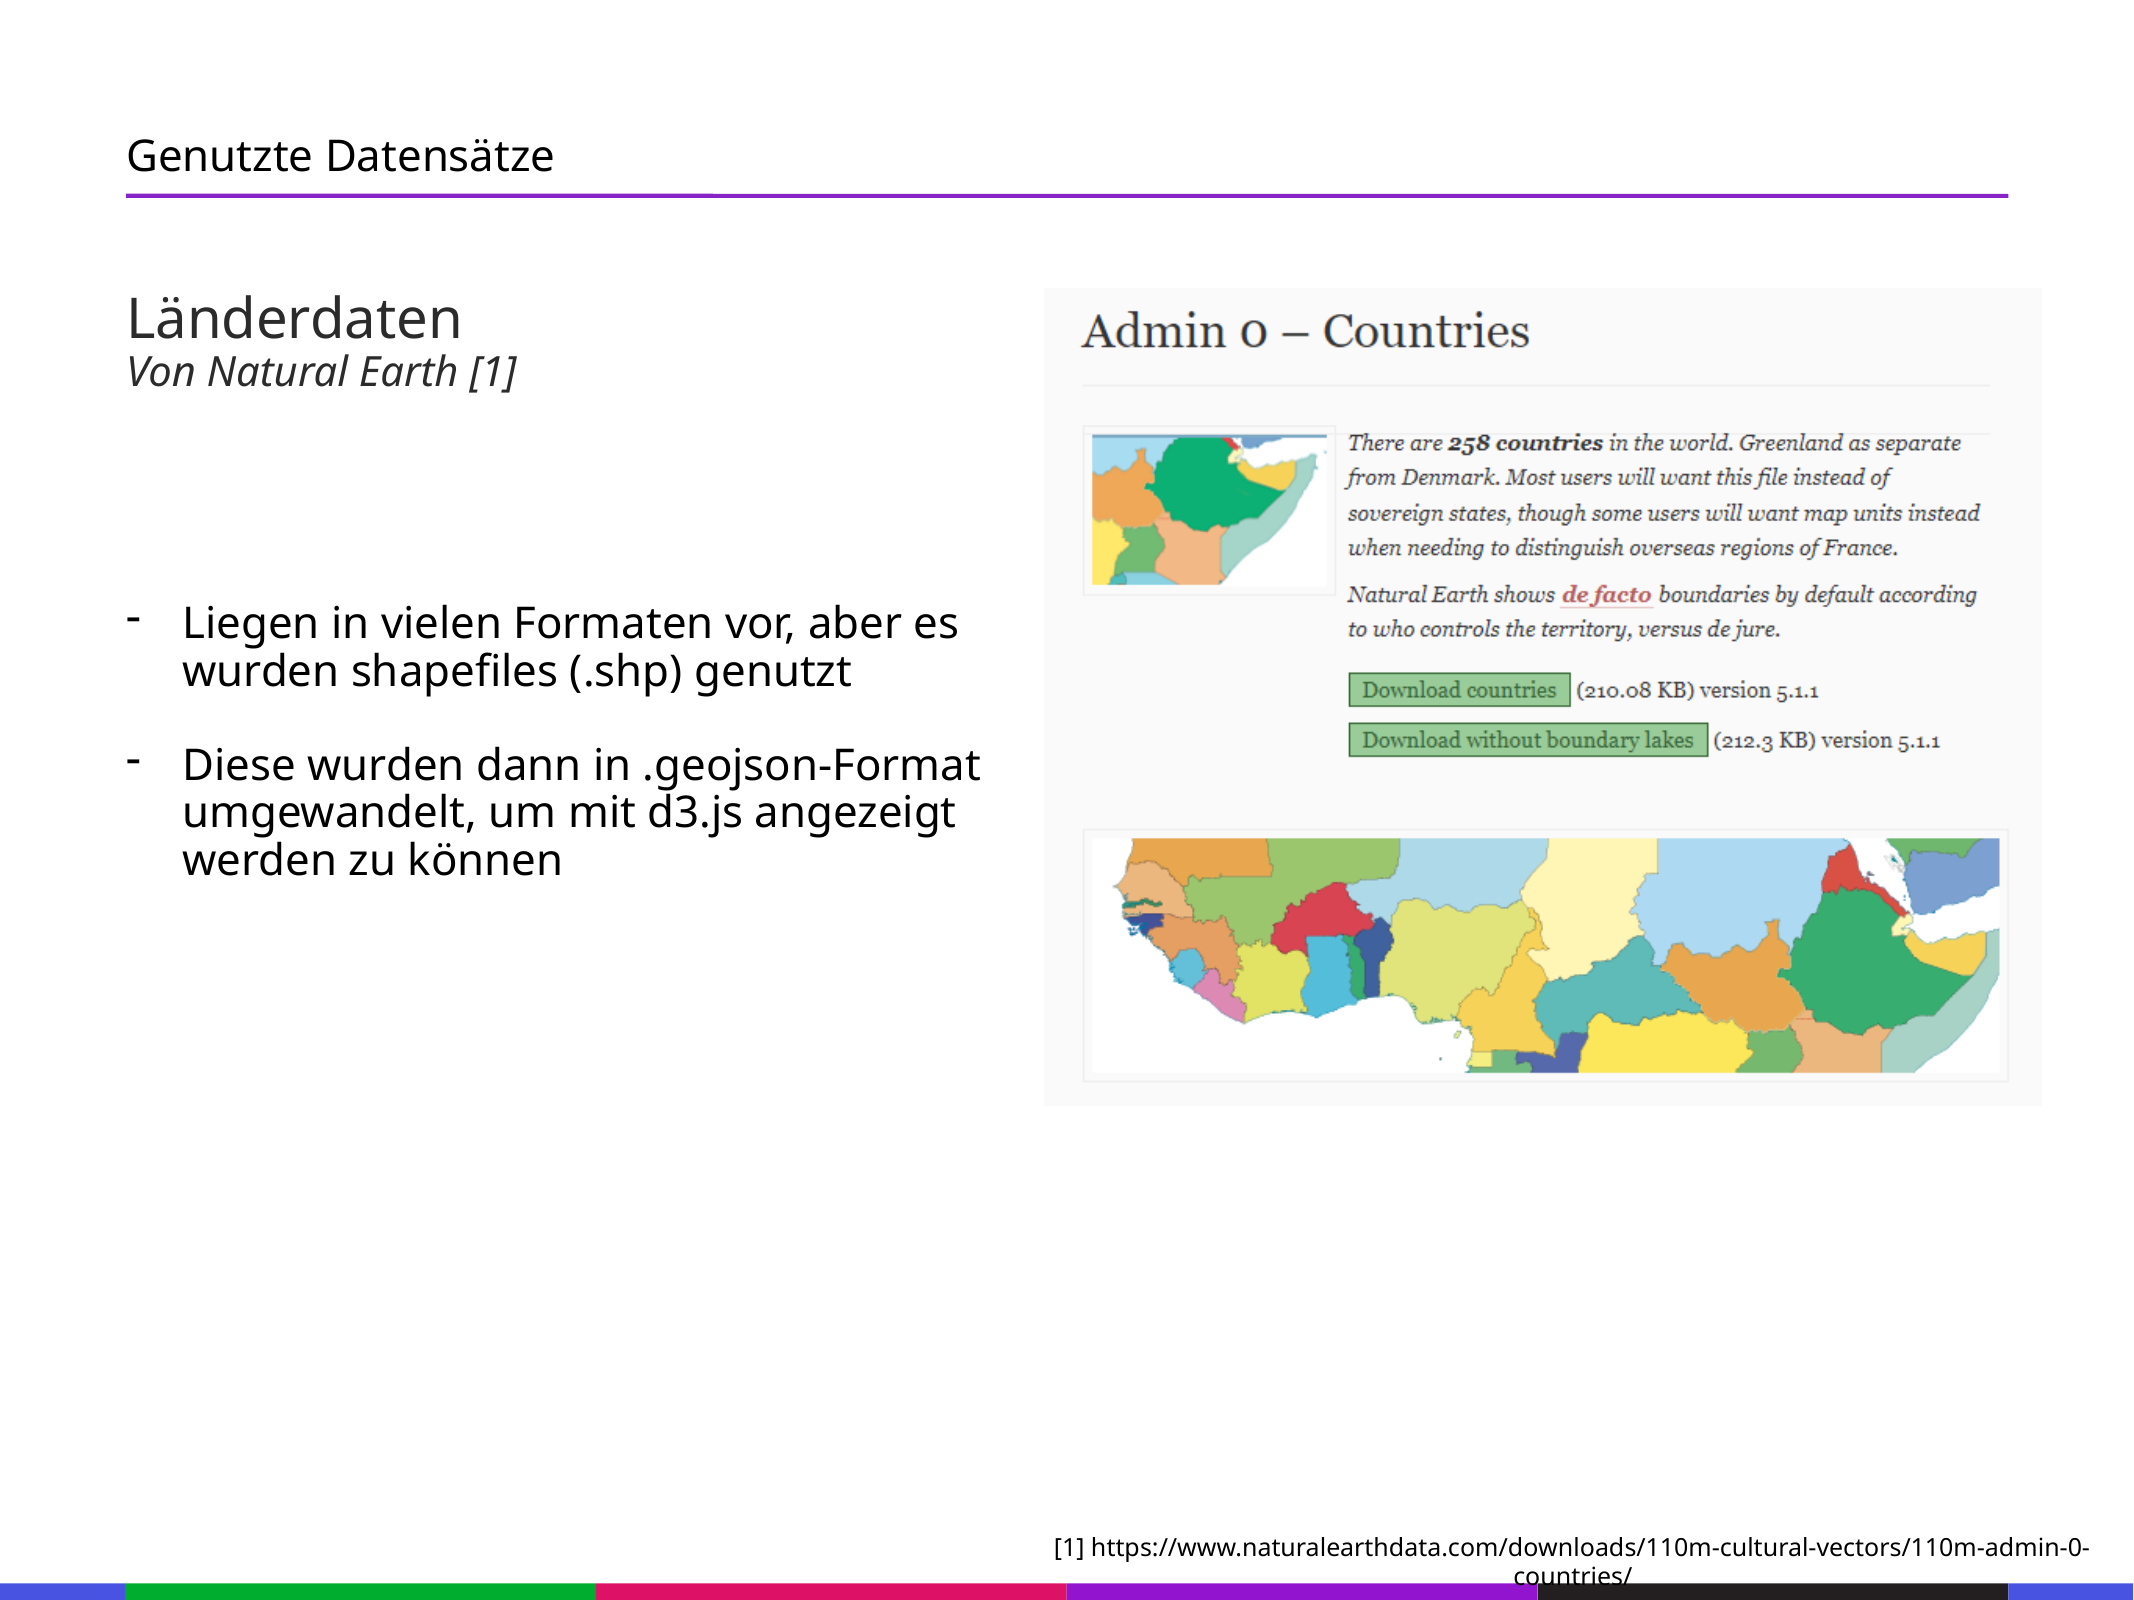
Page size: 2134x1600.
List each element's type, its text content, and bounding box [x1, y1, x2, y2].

picture [1044, 288, 2043, 1106]
text_box Genutzte Datensätze [126, 127, 556, 181]
text_box Liegen in vielen Formaten vor, aber es wurden shapefiles (.shp) genutzt Diese wurden dann in .geojson-Format umgewandelt, um mit d3.js angezeigt werden zu können [125, 601, 1044, 932]
text_box [1] https://www.naturalearthdata.com/downloads/110m-cultural-vectors/110m-admin-0-countries/ [996, 1523, 2134, 1583]
text_box Länderdaten Von Natural Earth [1] [125, 290, 1044, 396]
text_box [0, 1583, 2134, 1600]
